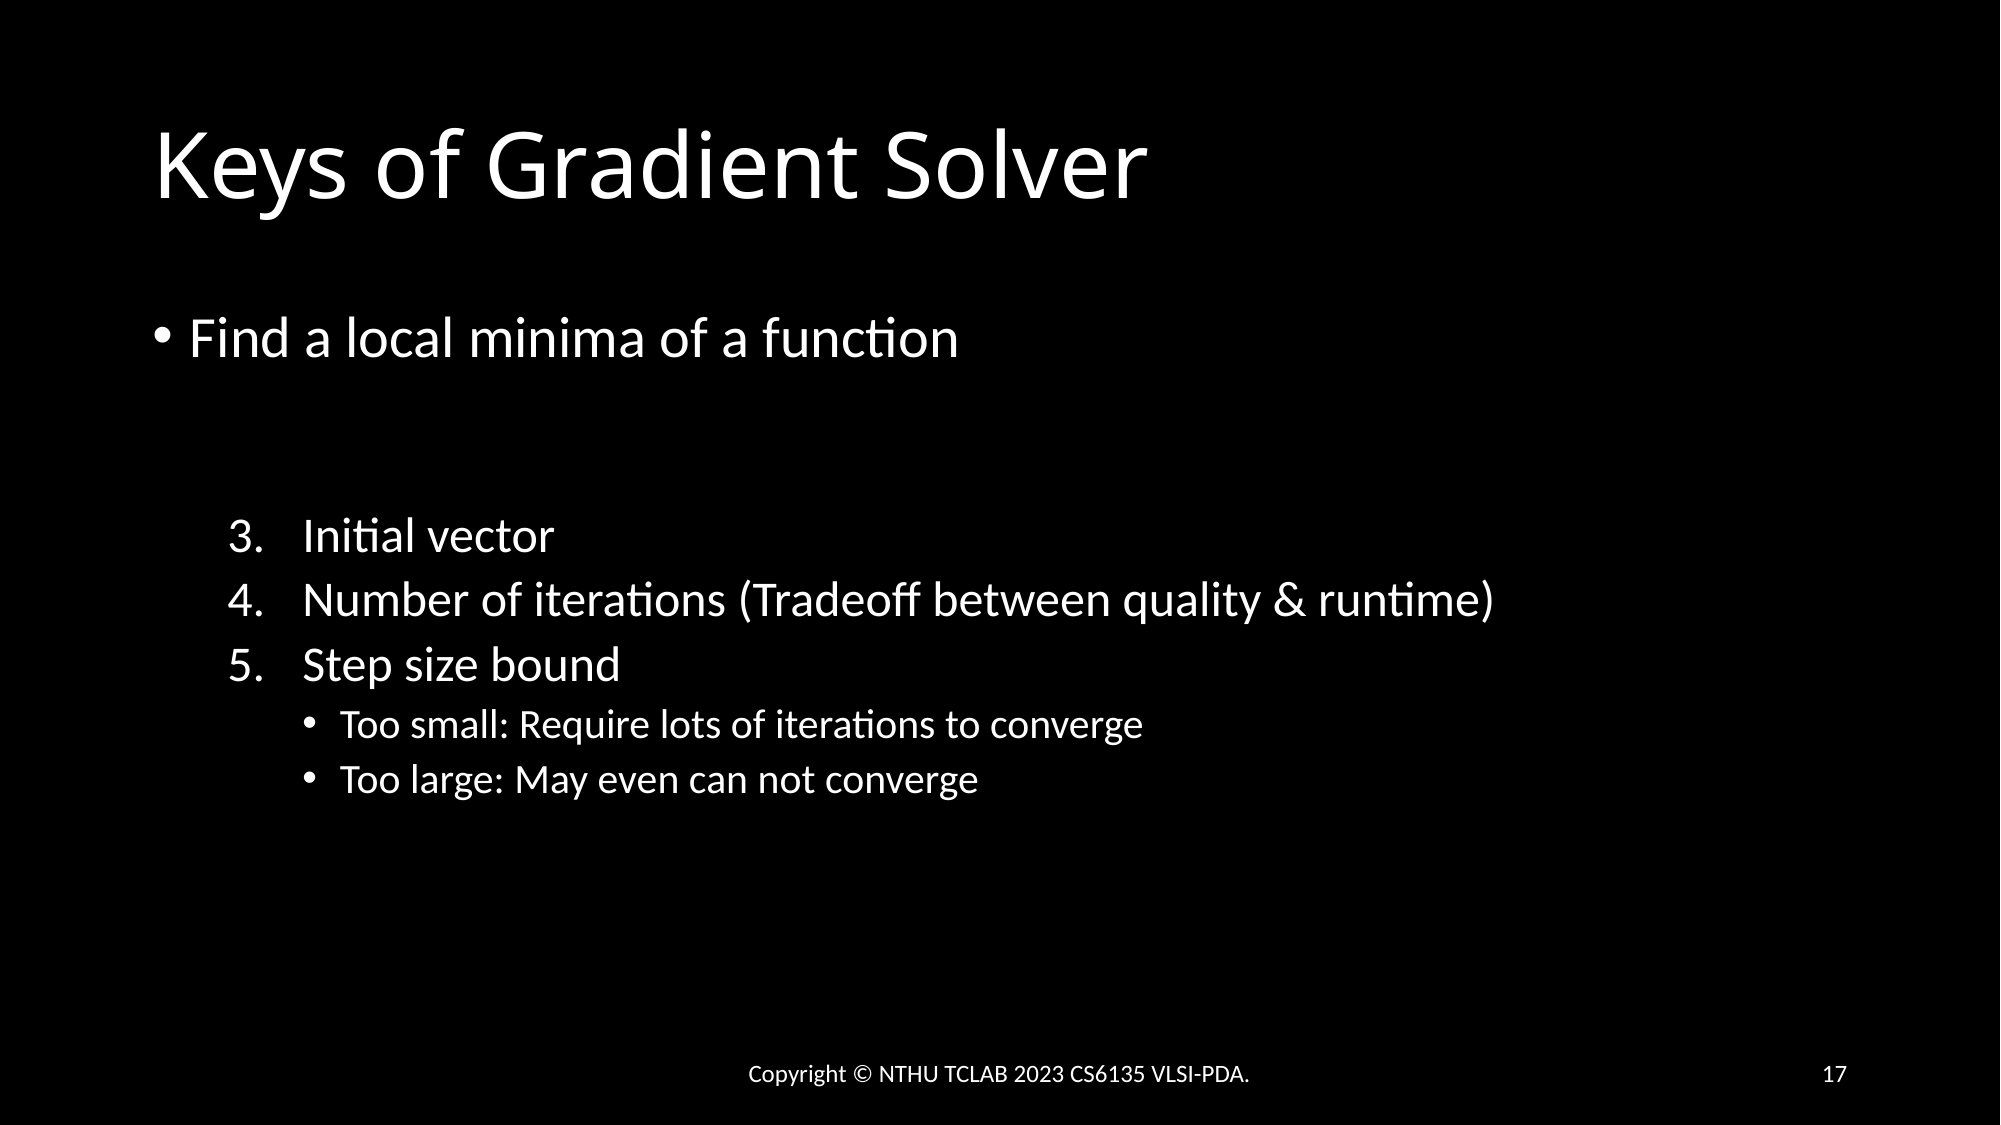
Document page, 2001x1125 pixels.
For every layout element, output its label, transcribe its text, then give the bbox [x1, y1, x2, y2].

list Find a local minima of a function Objective function Gradient functions Initial vector Number of iterations (Tradeoff between quality & runtime) Step size bound Too small: Require lots of iterations to converge Too large: May even can not converge [137, 299, 1863, 1014]
title Keys of Gradient Solver [137, 59, 1863, 278]
slide_number 17 [1412, 1042, 1863, 1103]
footer Copyright © NTHU TCLAB 2023 CS6135 VLSI-PDA. [662, 1042, 1338, 1103]
